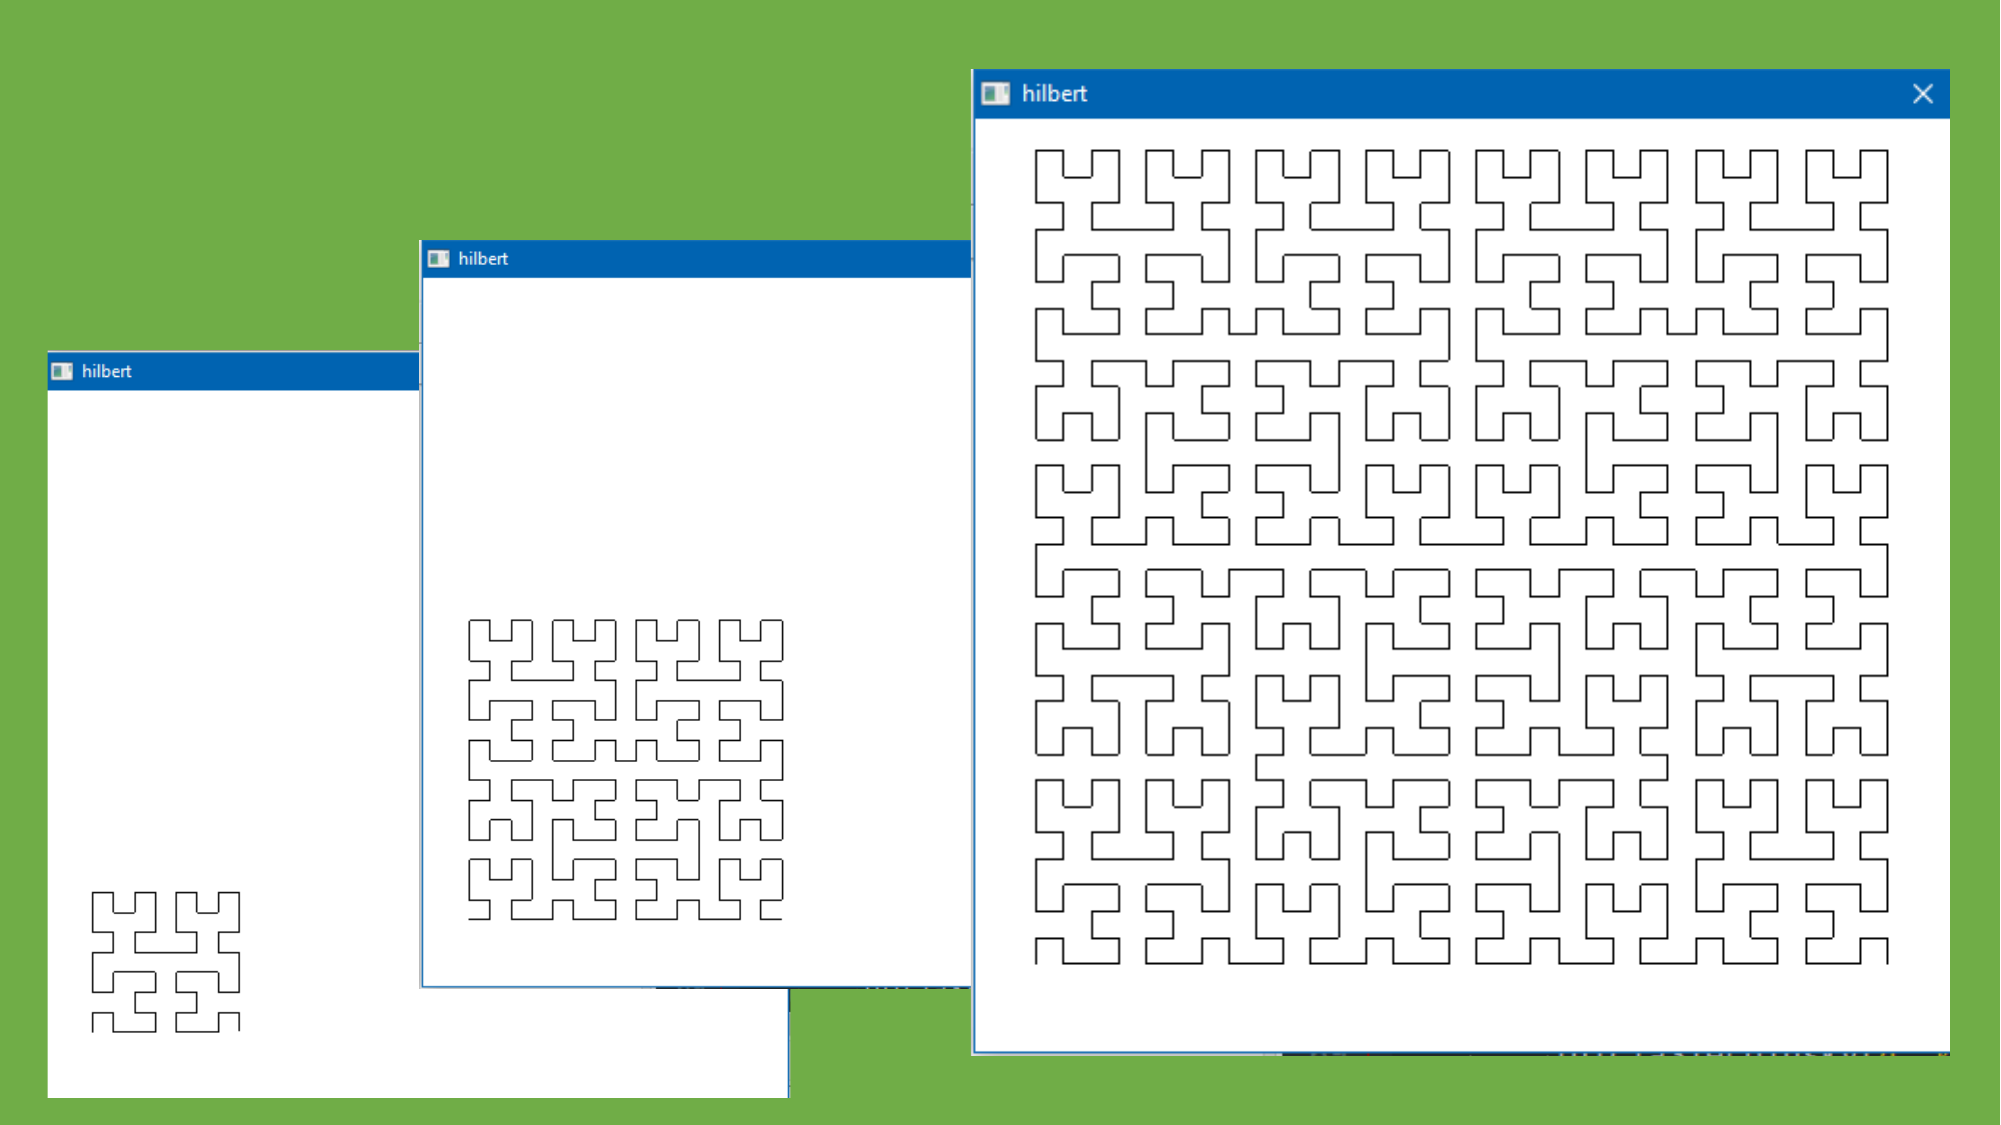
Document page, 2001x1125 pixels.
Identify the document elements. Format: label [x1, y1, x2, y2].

picture [47, 69, 1950, 1098]
